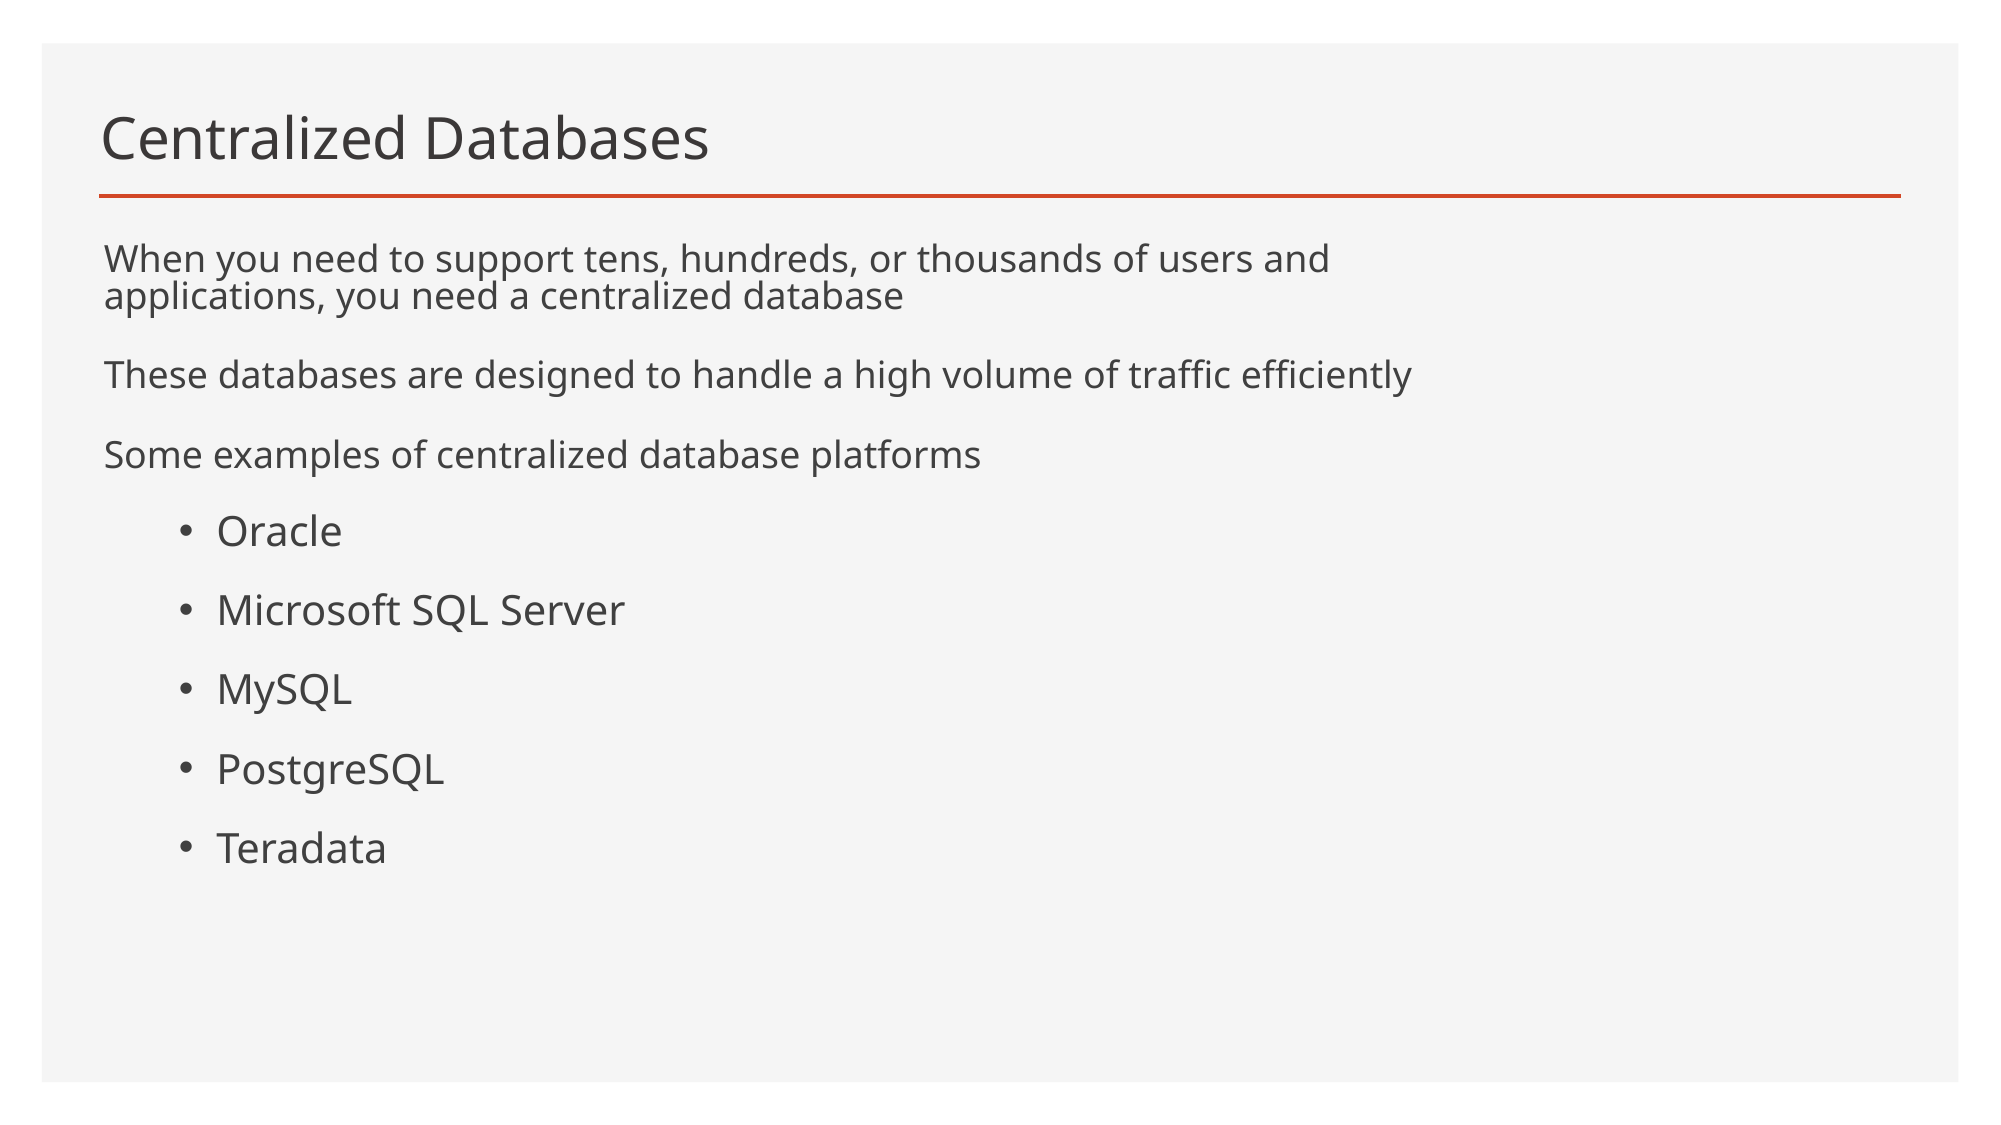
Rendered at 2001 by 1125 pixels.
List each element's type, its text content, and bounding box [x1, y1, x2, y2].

list When you need to support tens, hundreds, or thousands of users and applications, you need a centralized database These databases are designed to handle a high volume of traffic efficiently Some examples of centralized database platforms Oracle Microsoft SQL Server MySQL PostgreSQL Teradata [88, 234, 1566, 1125]
title Centralized Databases [85, 73, 1089, 179]
